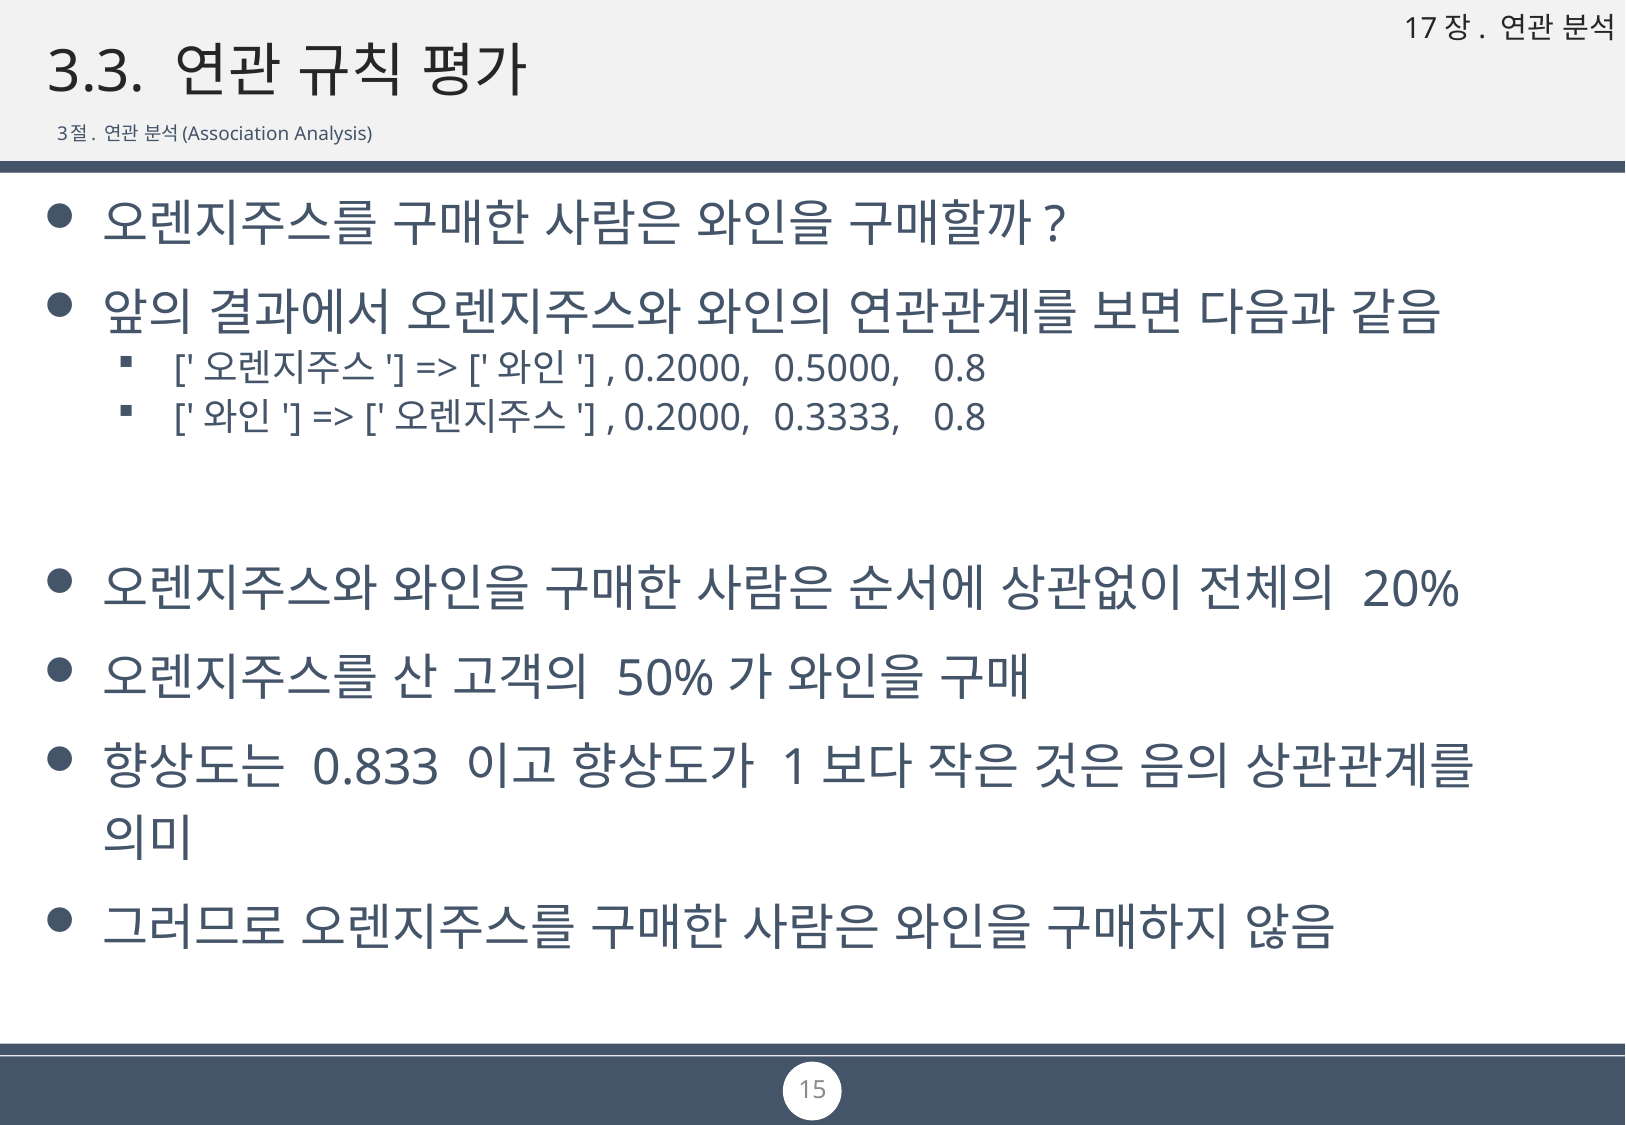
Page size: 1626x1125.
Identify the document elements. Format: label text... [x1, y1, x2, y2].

list 오렌지주스를 구매한 사람은 와인을 구매할까? 앞의 결과에서 오렌지주스와 와인의 연관관계를 보면 다음과 같음 ['오렌지주스'] => ['와인'] , 0.2000, 0.5000, 0.8 ['와인'] => ['오렌지주스'] , 0.2000, 0.3333, 0.8 오렌지주스와 와인을 구매한 사람은 순서에 상관없이 전체의 20% 오렌지주스를 산 고객의 50%가 와인을 구매 향상도는 0.833 이고 향상도가 1보다 작은 것은 음의 상관관계를 의미 그러므로 오렌지주스를 구매한 사람은 와인을 구매하지 않음 [29, 173, 1596, 1032]
slide_number 15 [629, 1061, 996, 1121]
list 3절. 연관 분석(Association Analysis) [45, 116, 1556, 152]
title 3.3. 연관 규칙 평가 [32, 30, 1592, 114]
